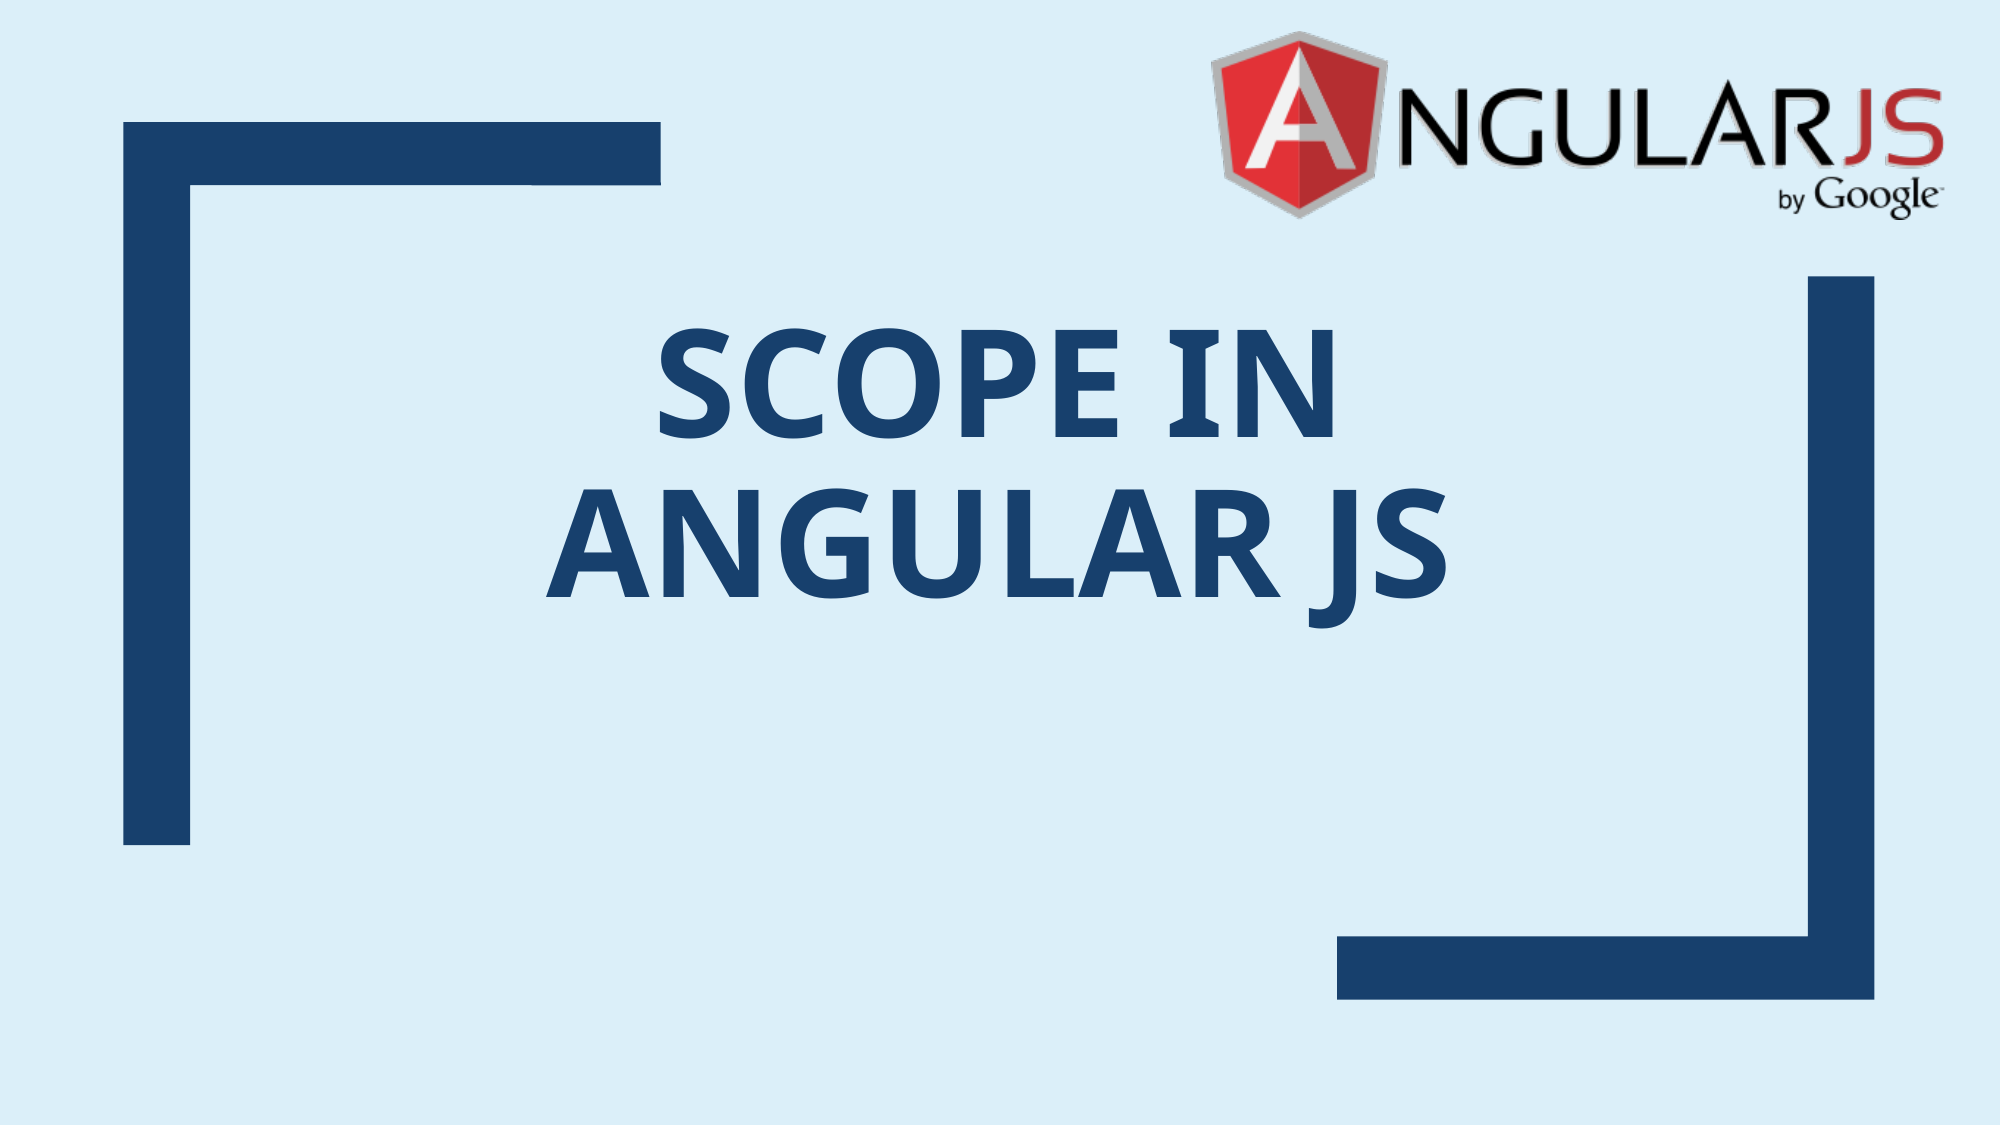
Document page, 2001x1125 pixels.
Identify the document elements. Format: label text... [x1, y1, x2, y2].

picture [1200, 31, 1952, 220]
title SCOPE IN ANGULAR JS [314, 293, 1686, 638]
